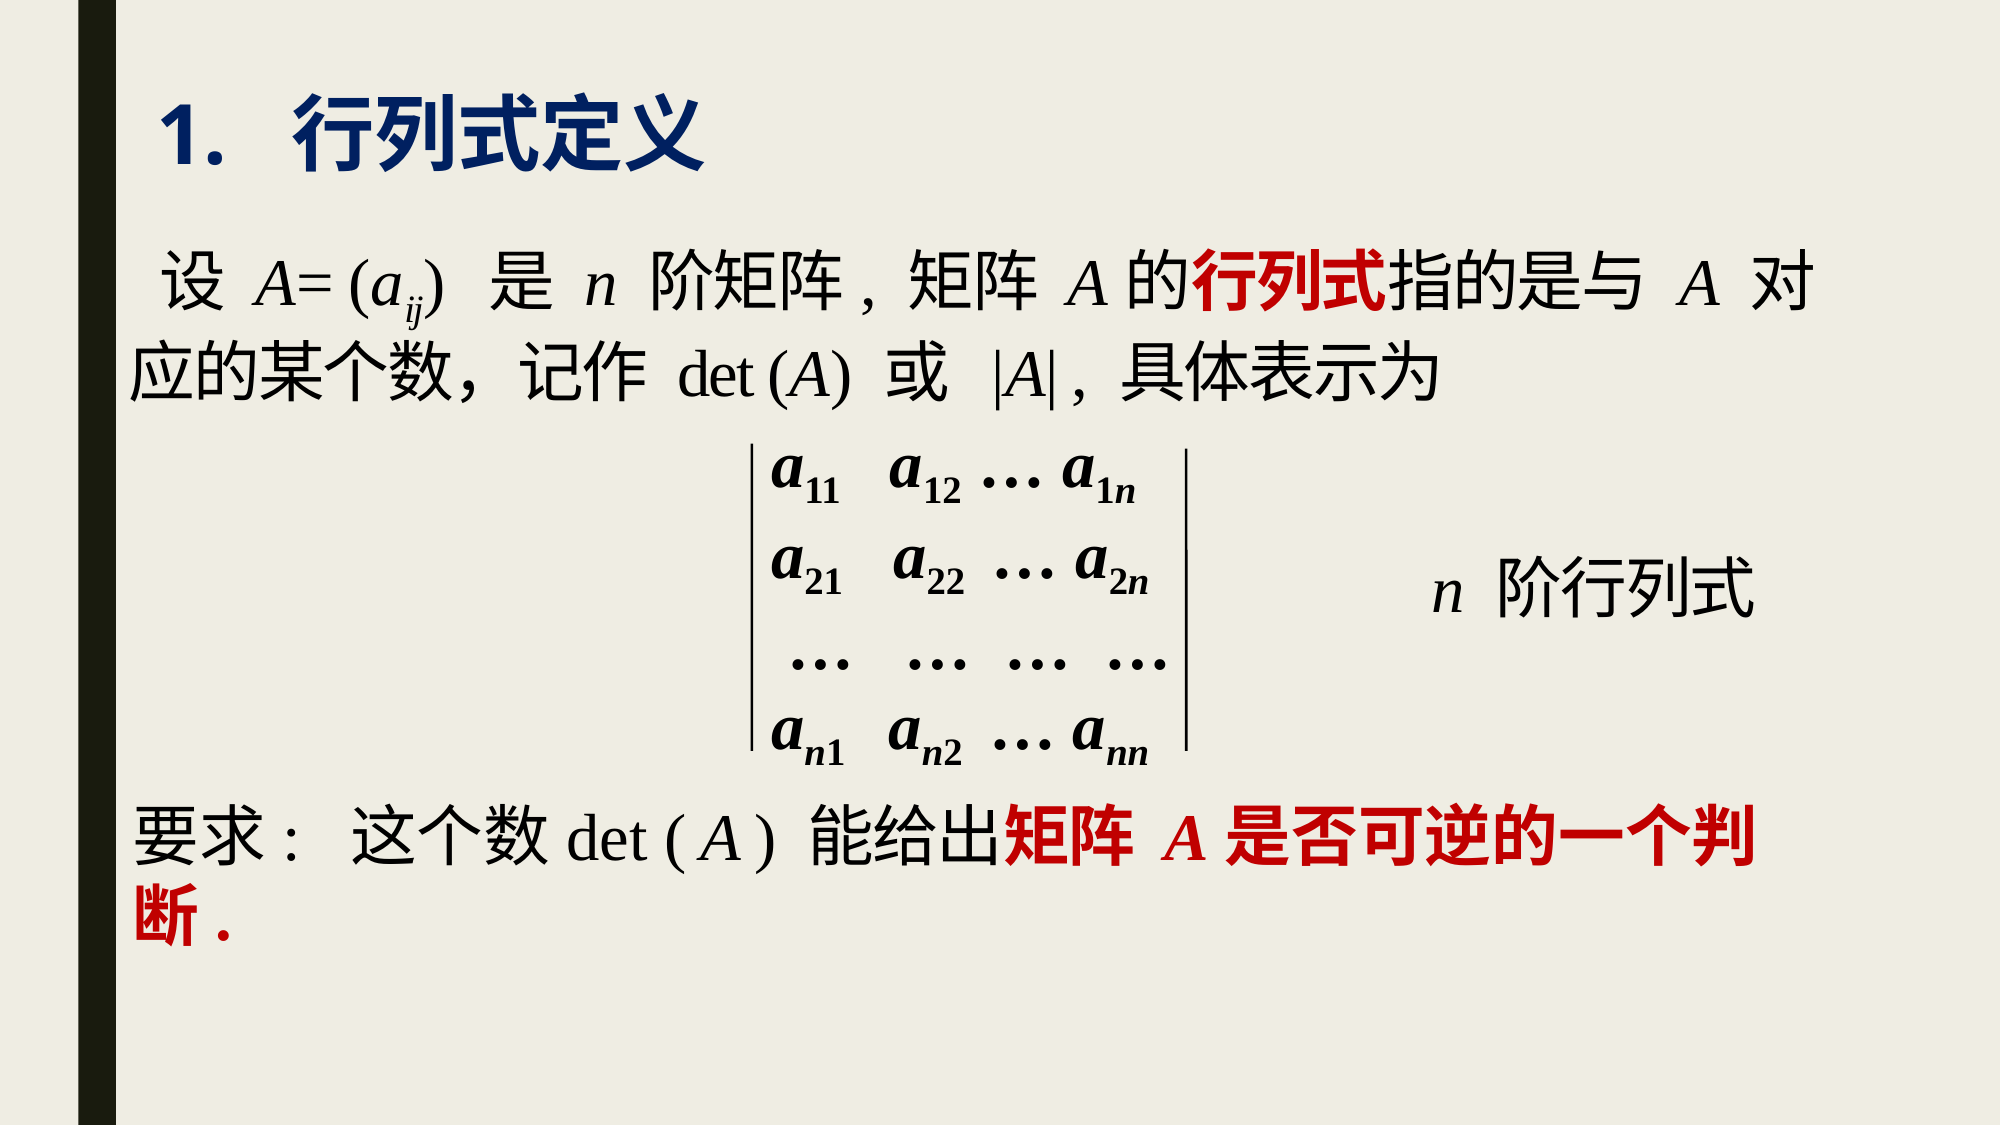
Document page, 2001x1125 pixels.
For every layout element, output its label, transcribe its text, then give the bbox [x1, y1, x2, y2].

text_box 1. 行列式定义 [141, 53, 752, 209]
text_box n 阶行列式 [1416, 538, 1772, 634]
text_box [751, 413, 1189, 752]
text_box 设 A= (aij) 是 n 阶矩阵, 矩阵 A的行列式指的是与 A 对应的某个数，记作 det (A) 或 |A| , 具体表示为 [114, 231, 1871, 418]
text_box 要求: 这个数det ( A ) 能给出矩阵 A是否可逆的一个判断. [117, 786, 1844, 962]
